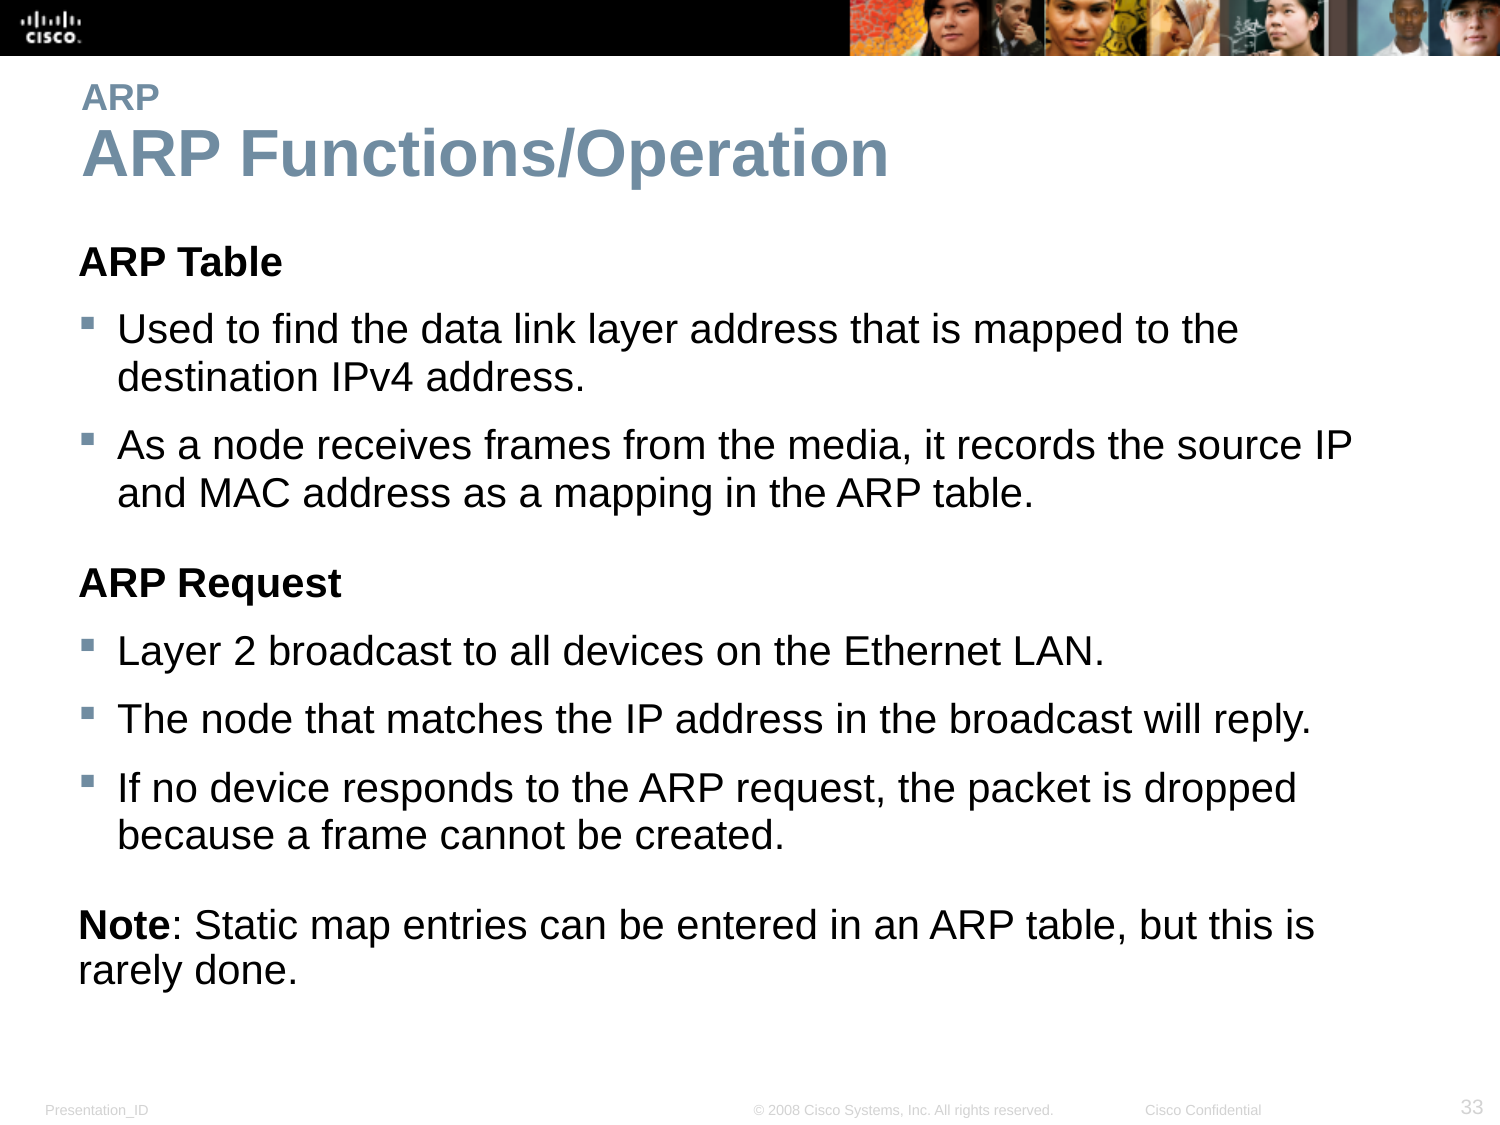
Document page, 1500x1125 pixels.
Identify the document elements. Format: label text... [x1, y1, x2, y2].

title ARP ARP Functions/Operation [67, 60, 1500, 198]
picture [0, 0, 1500, 56]
text_box ARP Table Used to find the data link layer address that is mapped to the destination IPv4 address. As a node receives frames from the media, it records the source IP and MAC address as a mapping in the ARP table. ARP Request Layer 2 broadcast to all devices on the Ethernet LAN. The node that matches the IP address in the broadcast will reply. If no device responds to the ARP request, the packet is dropped because a frame cannot be created. Note: Static map entries can be entered in an ARP table, but this is rarely done. [63, 232, 1442, 1002]
